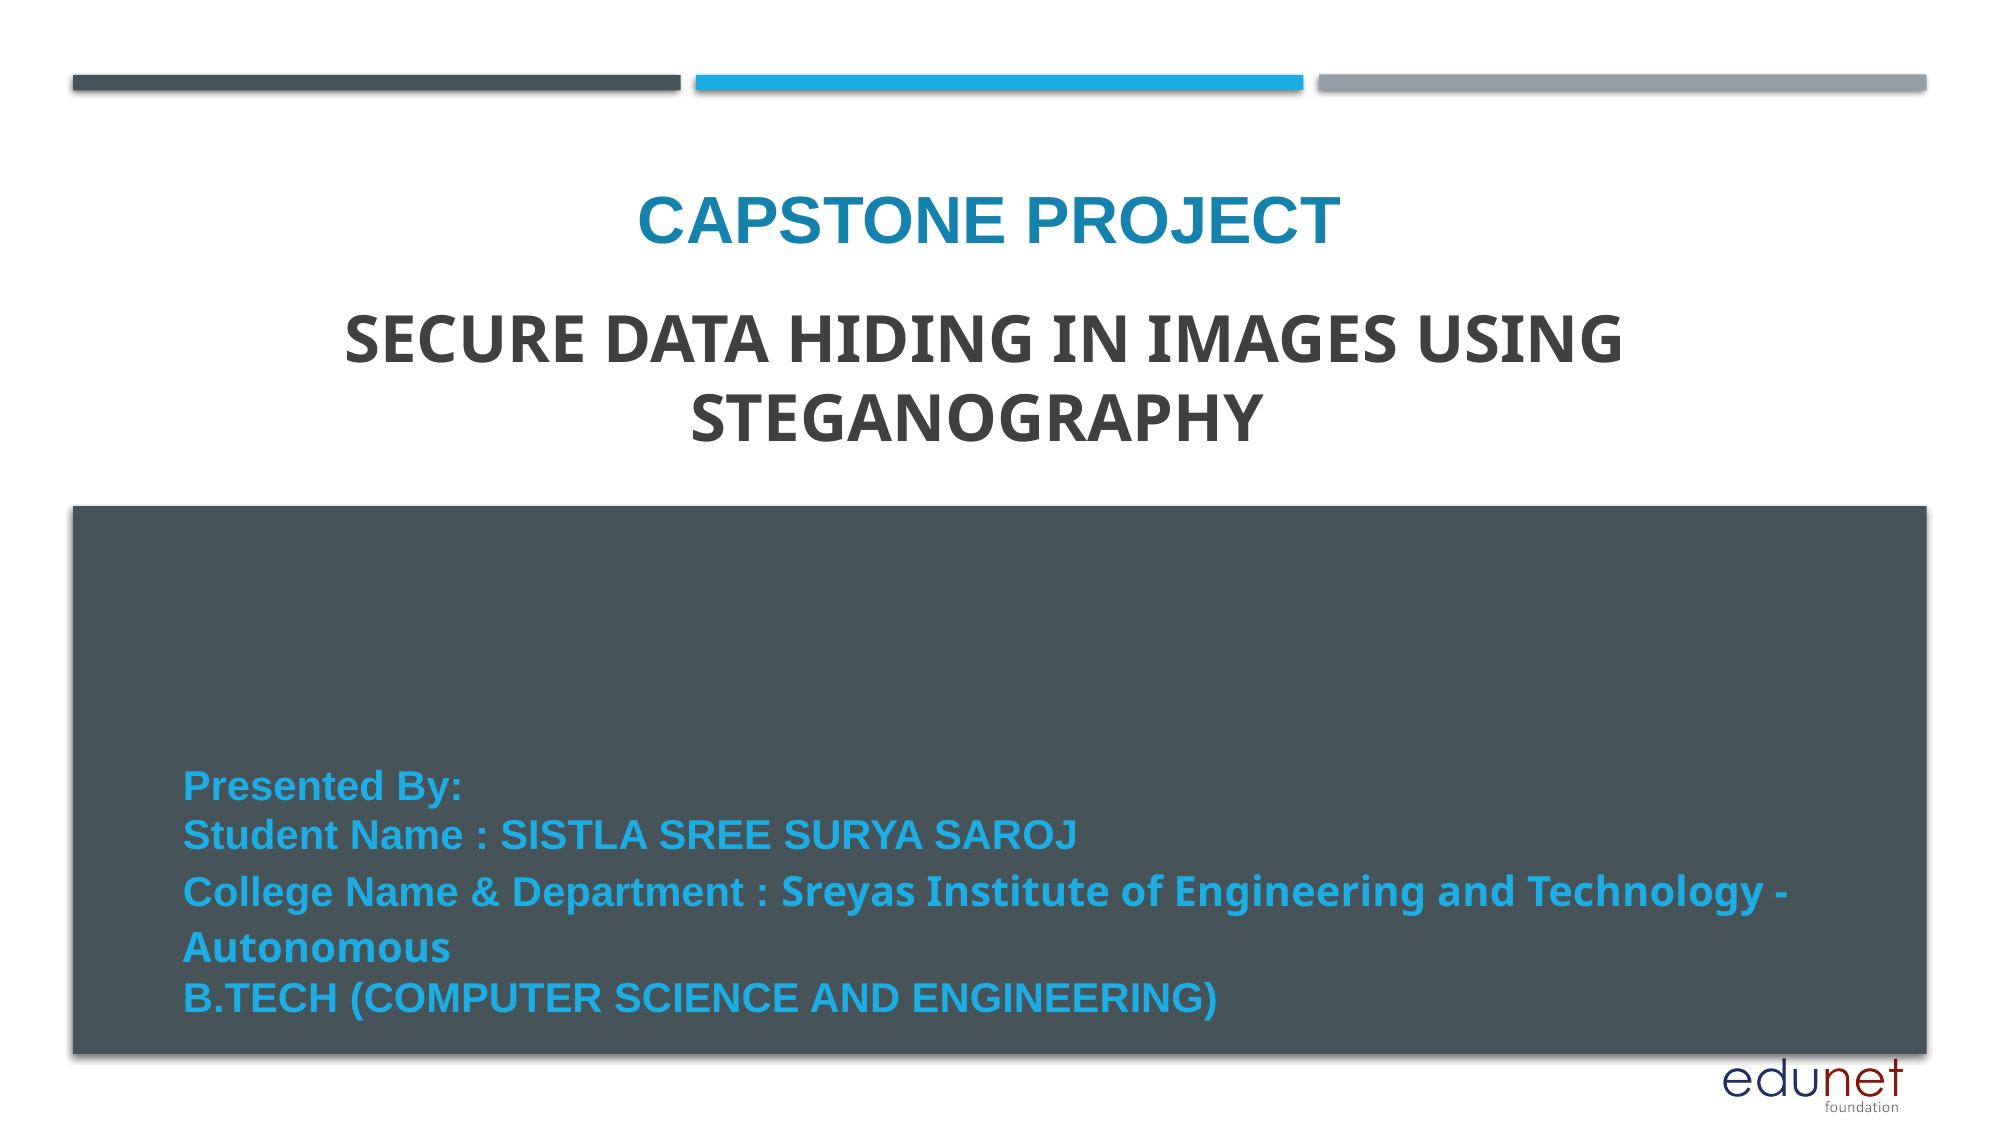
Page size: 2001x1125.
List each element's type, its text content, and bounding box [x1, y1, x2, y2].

text_box CAPSTONE PROJECT [0, 169, 2000, 265]
picture [1719, 1079, 1905, 1116]
title SECURE DATA HIDING IN IMAGES USING STEGANOGRAPHY [215, 290, 1756, 540]
text_box Presented By: Student Name : SISTLA SREE SURYA SAROJ College Name & Department : Sreyas Institute of Engineering and Technology - Autonomous B.TECH (COMPUTER SCIENCE AND ENGINEERING) [167, 750, 1944, 1079]
